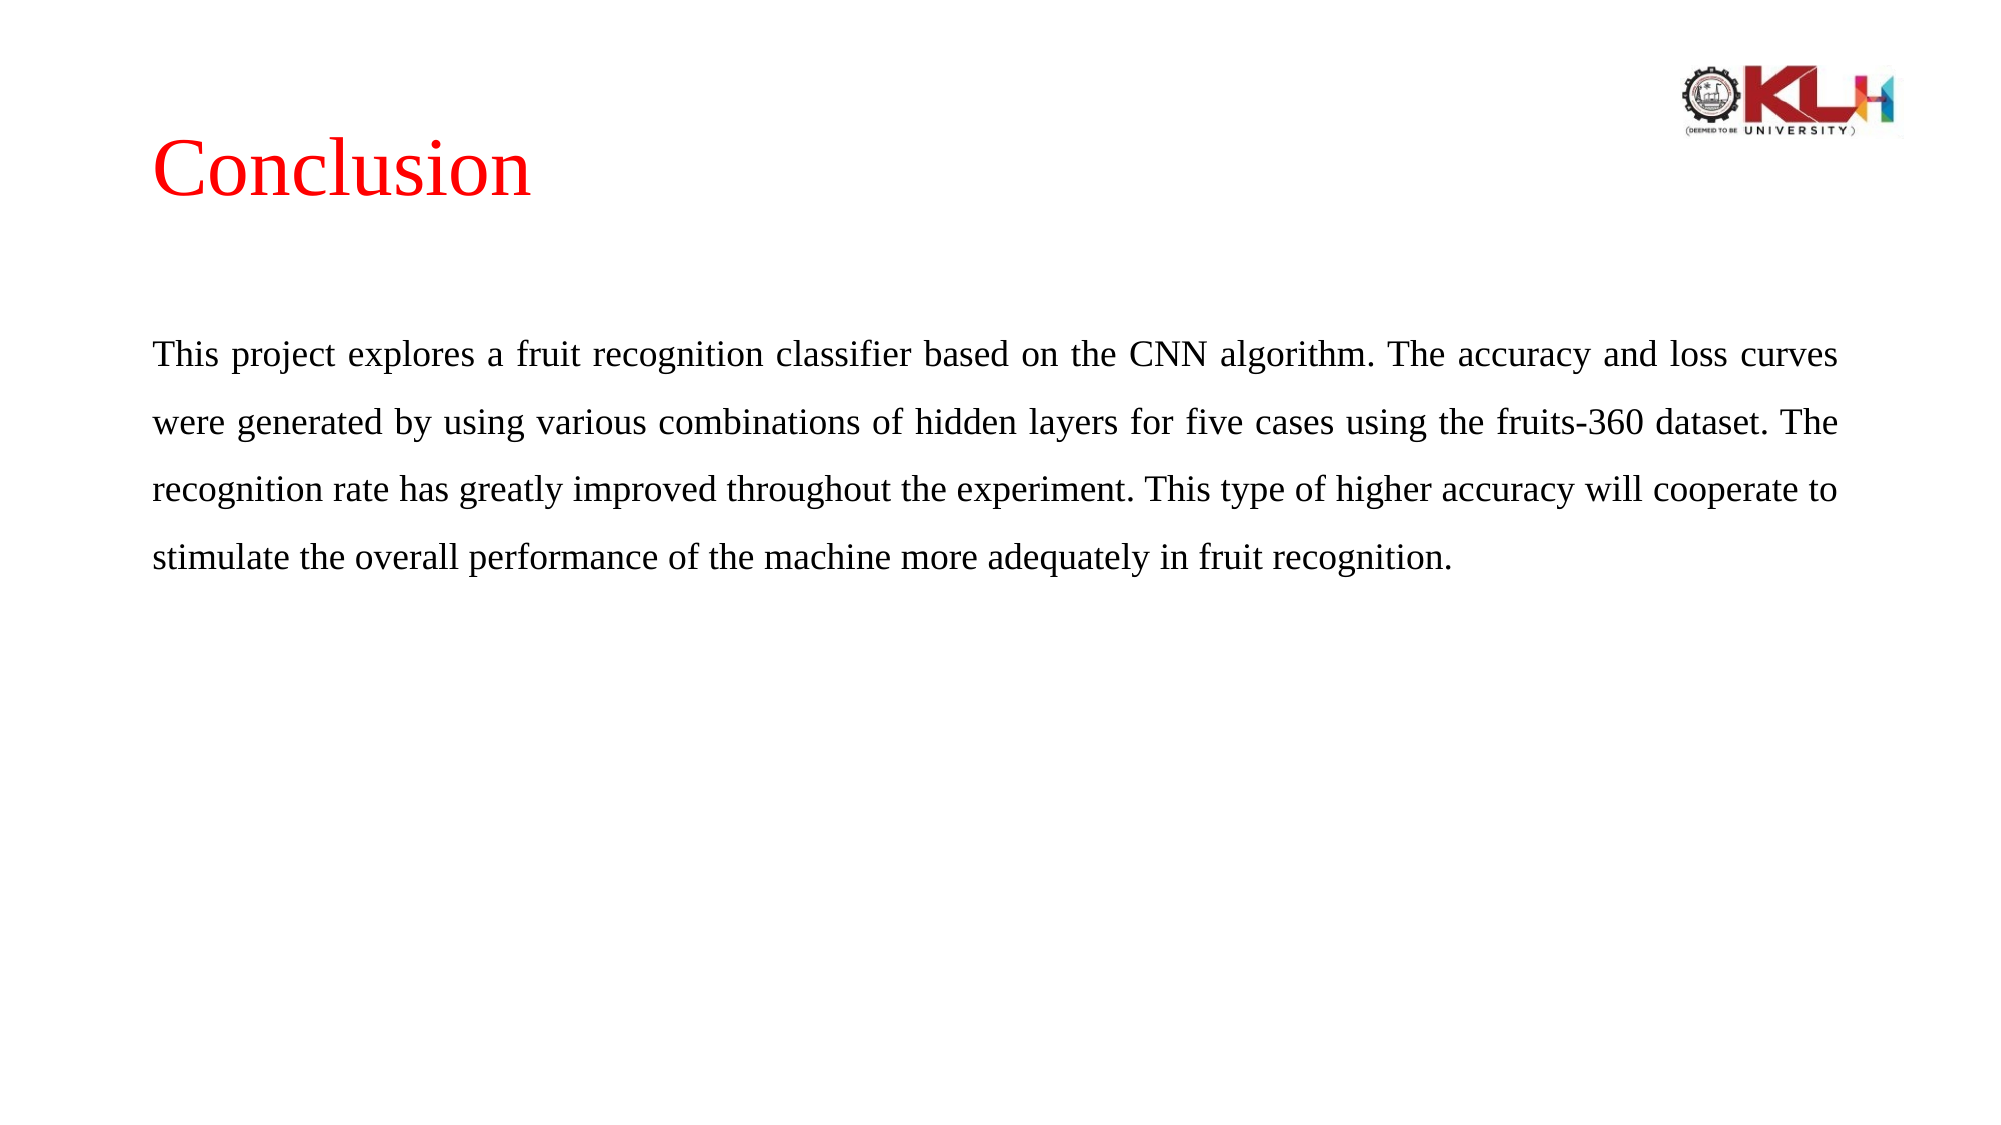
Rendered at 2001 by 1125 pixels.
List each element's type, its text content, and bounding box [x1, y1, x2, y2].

picture [1680, 65, 1906, 139]
title Conclusion [137, 59, 1863, 278]
list This project explores a fruit recognition classifier based on the CNN algorithm. The accuracy and loss curves were generated by using various combinations of hidden layers for five cases using the fruits-360 dataset. The recognition rate has greatly improved throughout the experiment. This type of higher accuracy will cooperate to stimulate the overall performance of the machine more adequately in fruit recognition. [137, 299, 1856, 824]
